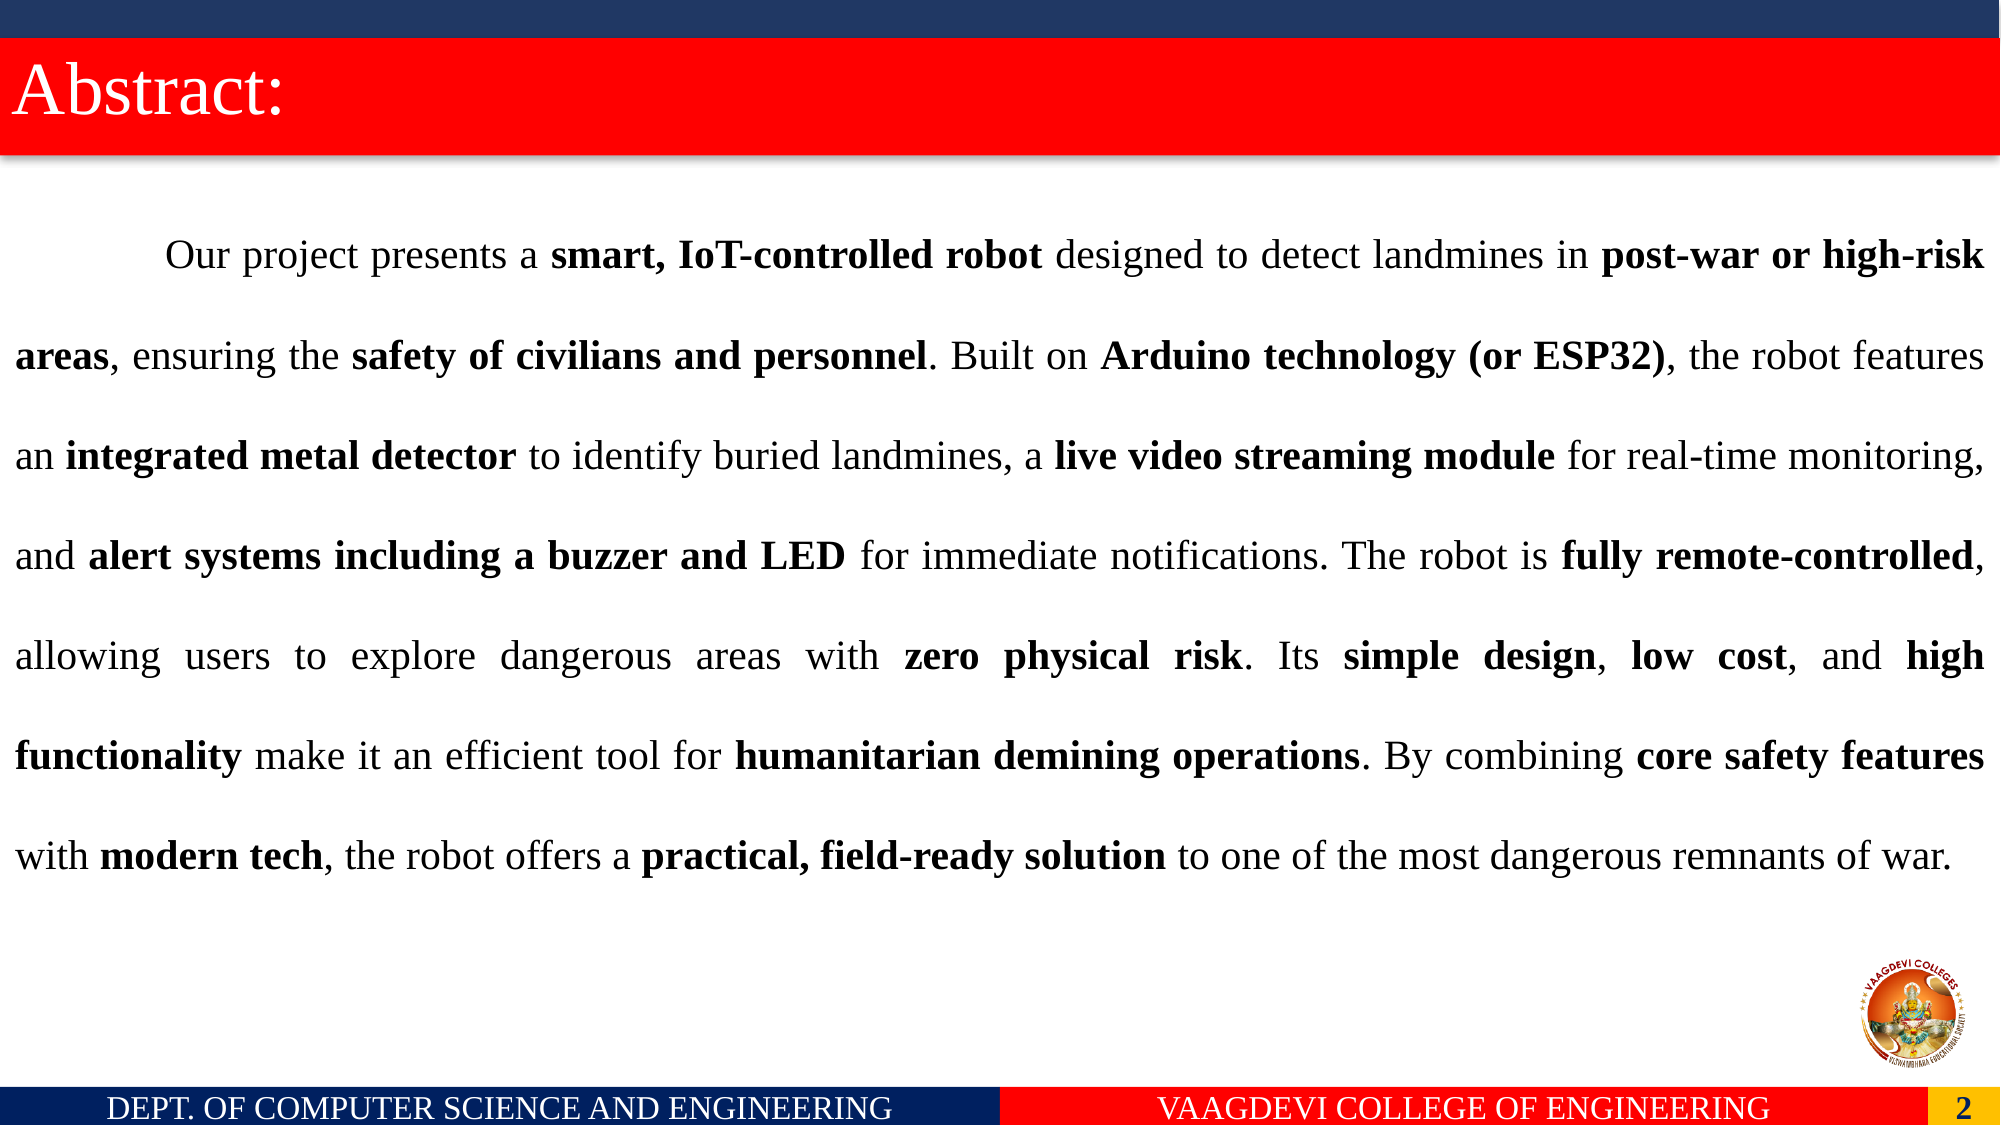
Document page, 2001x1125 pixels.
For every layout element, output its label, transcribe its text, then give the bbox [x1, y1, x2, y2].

picture [1859, 956, 1968, 1076]
list Our project presents a smart, IoT-controlled robot designed to detect landmines in post-war or high-risk areas, ensuring the safety of civilians and personnel. Built on Arduino technology (or ESP32), the robot features an integrated metal detector to identify buried landmines, a live video streaming module for real-time monitoring, and alert systems including a buzzer and LED for immediate notifications. The robot is fully remote-controlled, allowing users to explore dangerous areas with zero physical risk. Its simple design, low cost, and high functionality make it an efficient tool for humanitarian demining operations. By combining core safety features with modern tech, the robot offers a practical, field-ready solution to one of the most dangerous remnants of war. [0, 169, 2000, 956]
title Abstract: [0, 38, 2000, 156]
